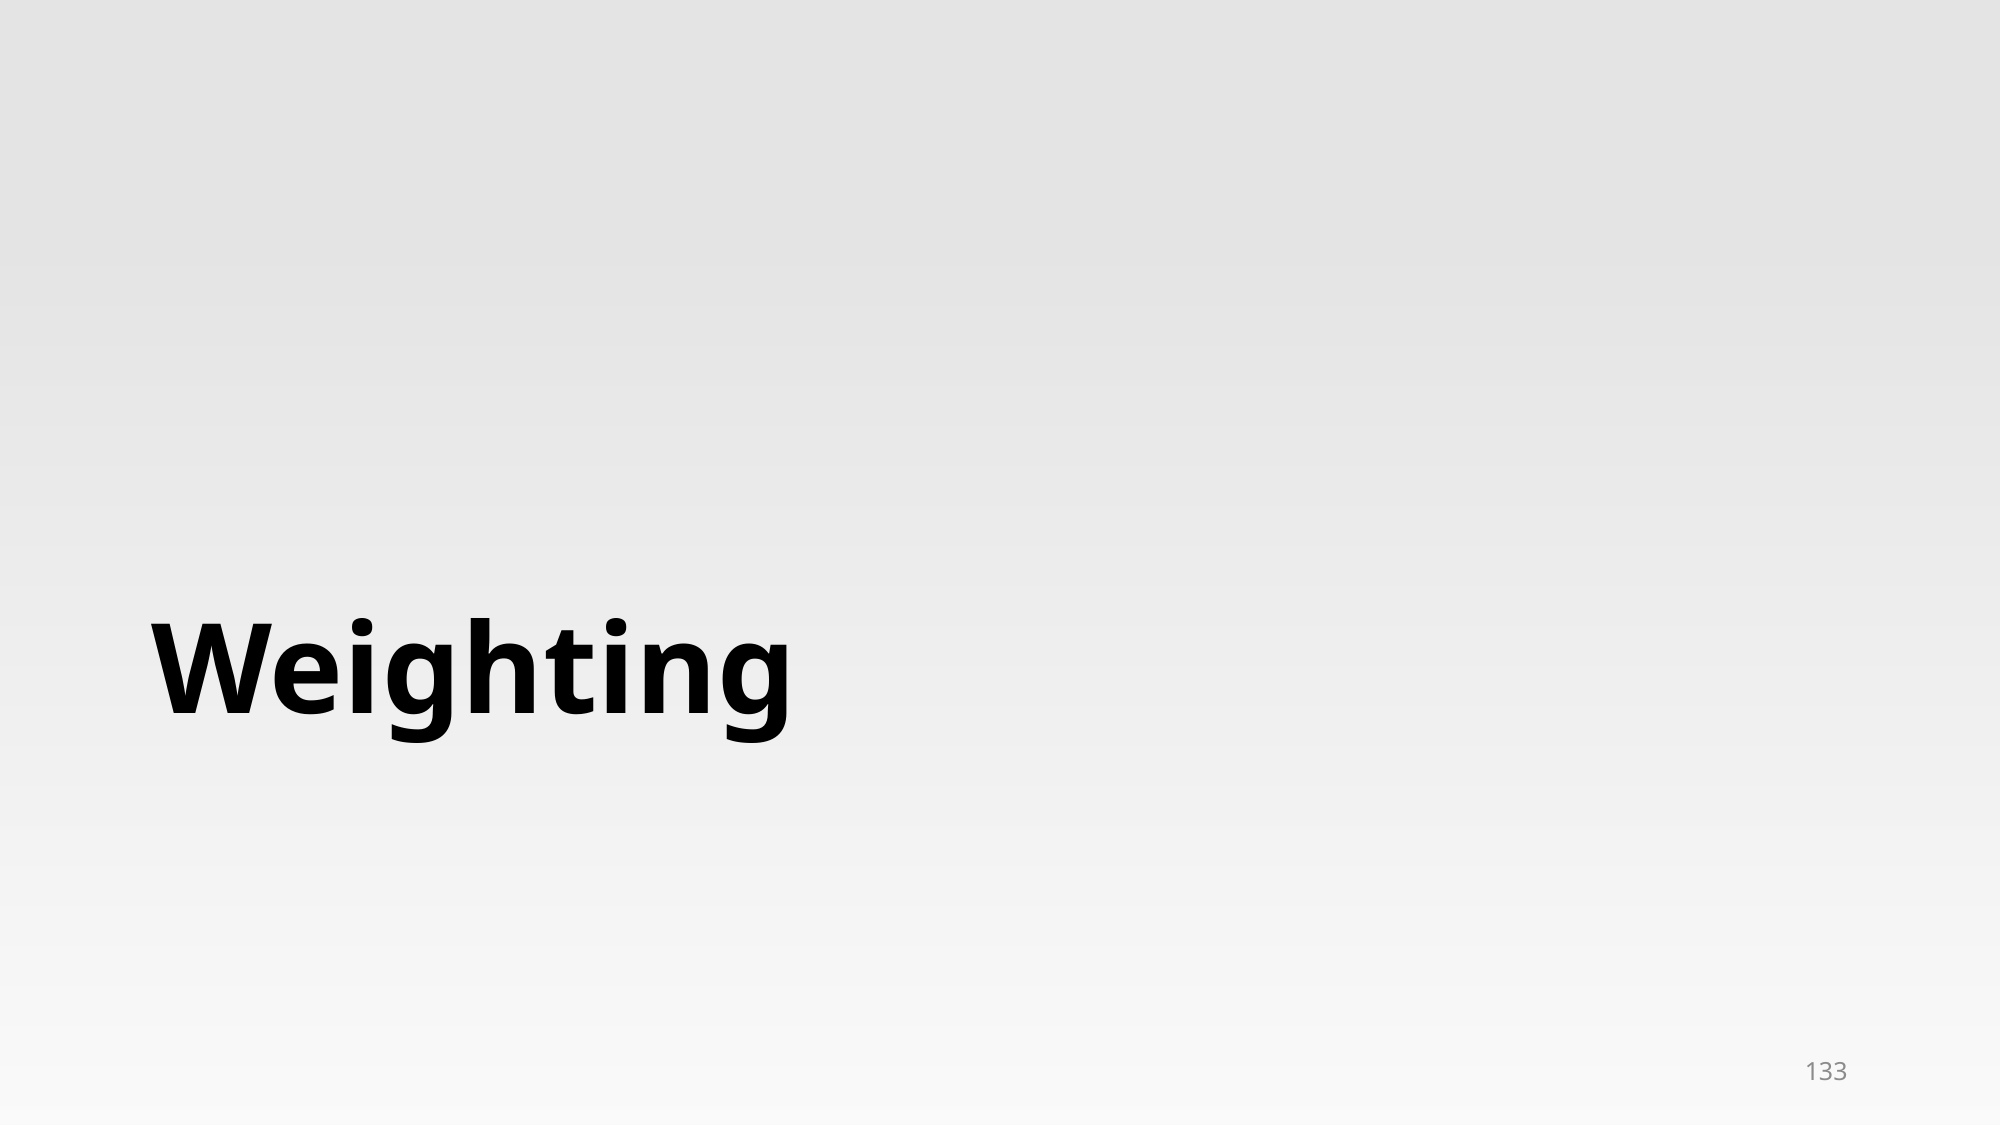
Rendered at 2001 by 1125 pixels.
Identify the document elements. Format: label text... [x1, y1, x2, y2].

slide_number 133 [1412, 1042, 1863, 1103]
title Weighting [136, 280, 1862, 749]
